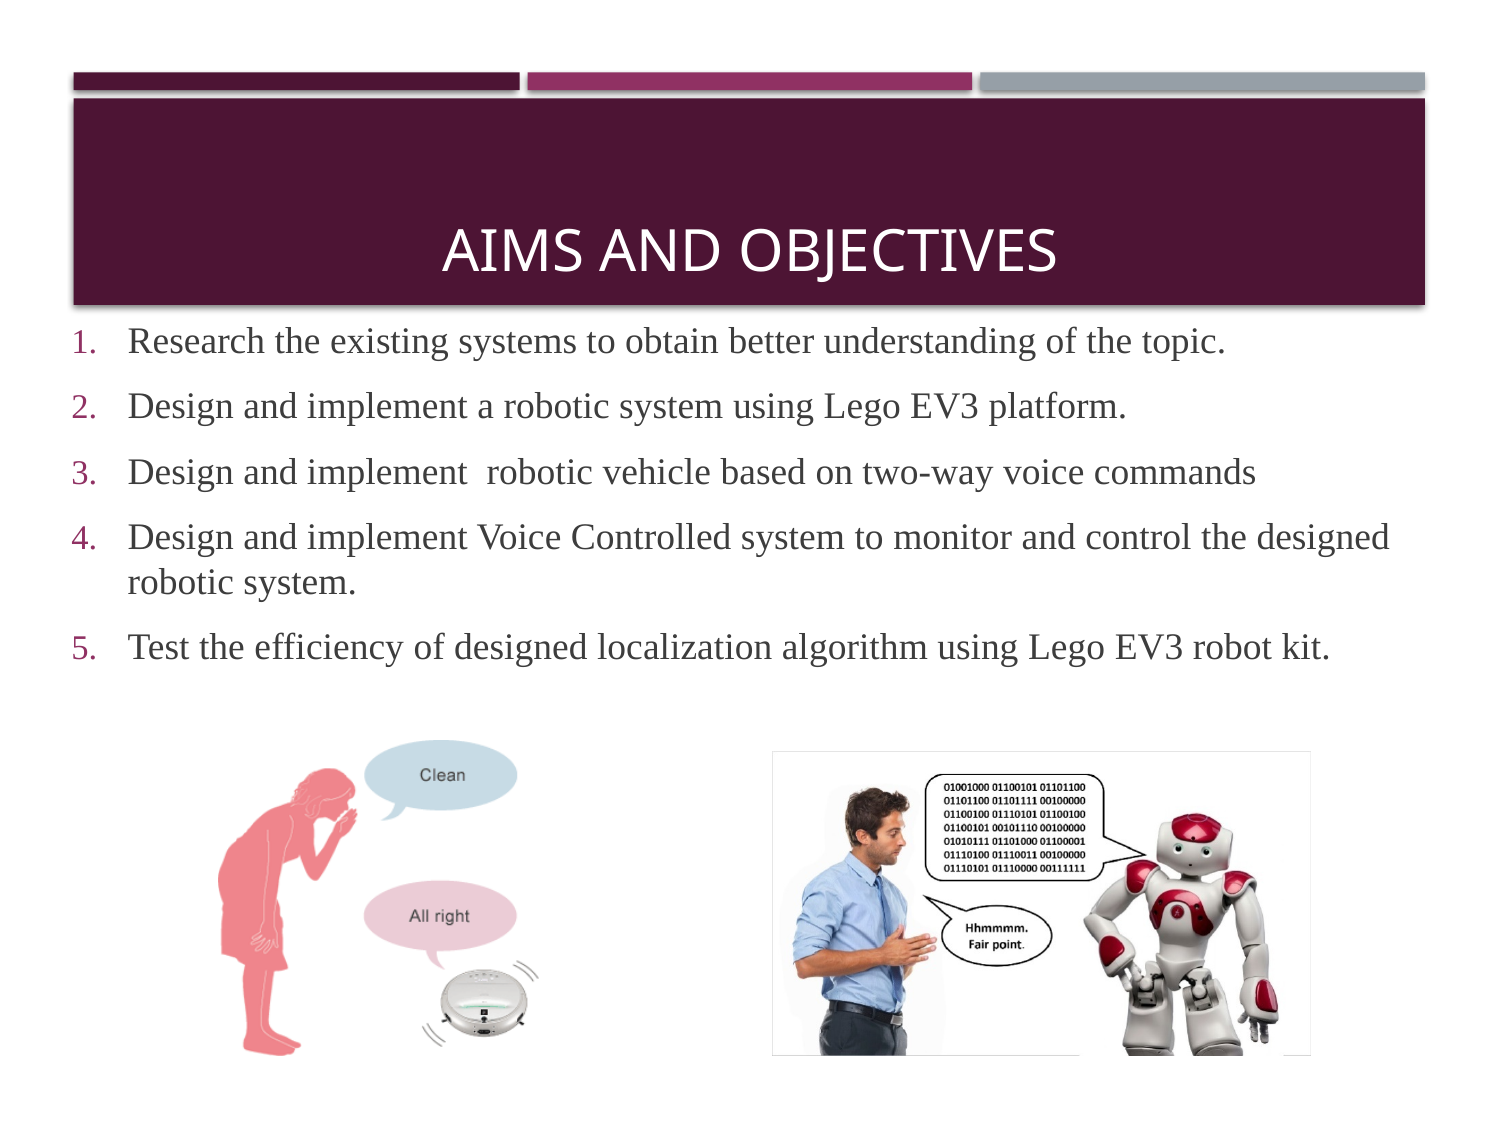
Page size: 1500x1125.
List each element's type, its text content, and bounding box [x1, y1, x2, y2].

title Aims and Objectives [95, 112, 1406, 267]
picture [771, 750, 1312, 1056]
list Research the existing systems to obtain better understanding of the topic. Design and implement a robotic system using Lego EV3 platform. Design and implement robotic vehicle based on two-way voice commands Design and implement Voice Controlled system to monitor and control the designed robotic system. Test the efficiency of designed localization algorithm using Lego EV3 robot kit. [56, 267, 1445, 716]
picture [217, 739, 601, 1056]
